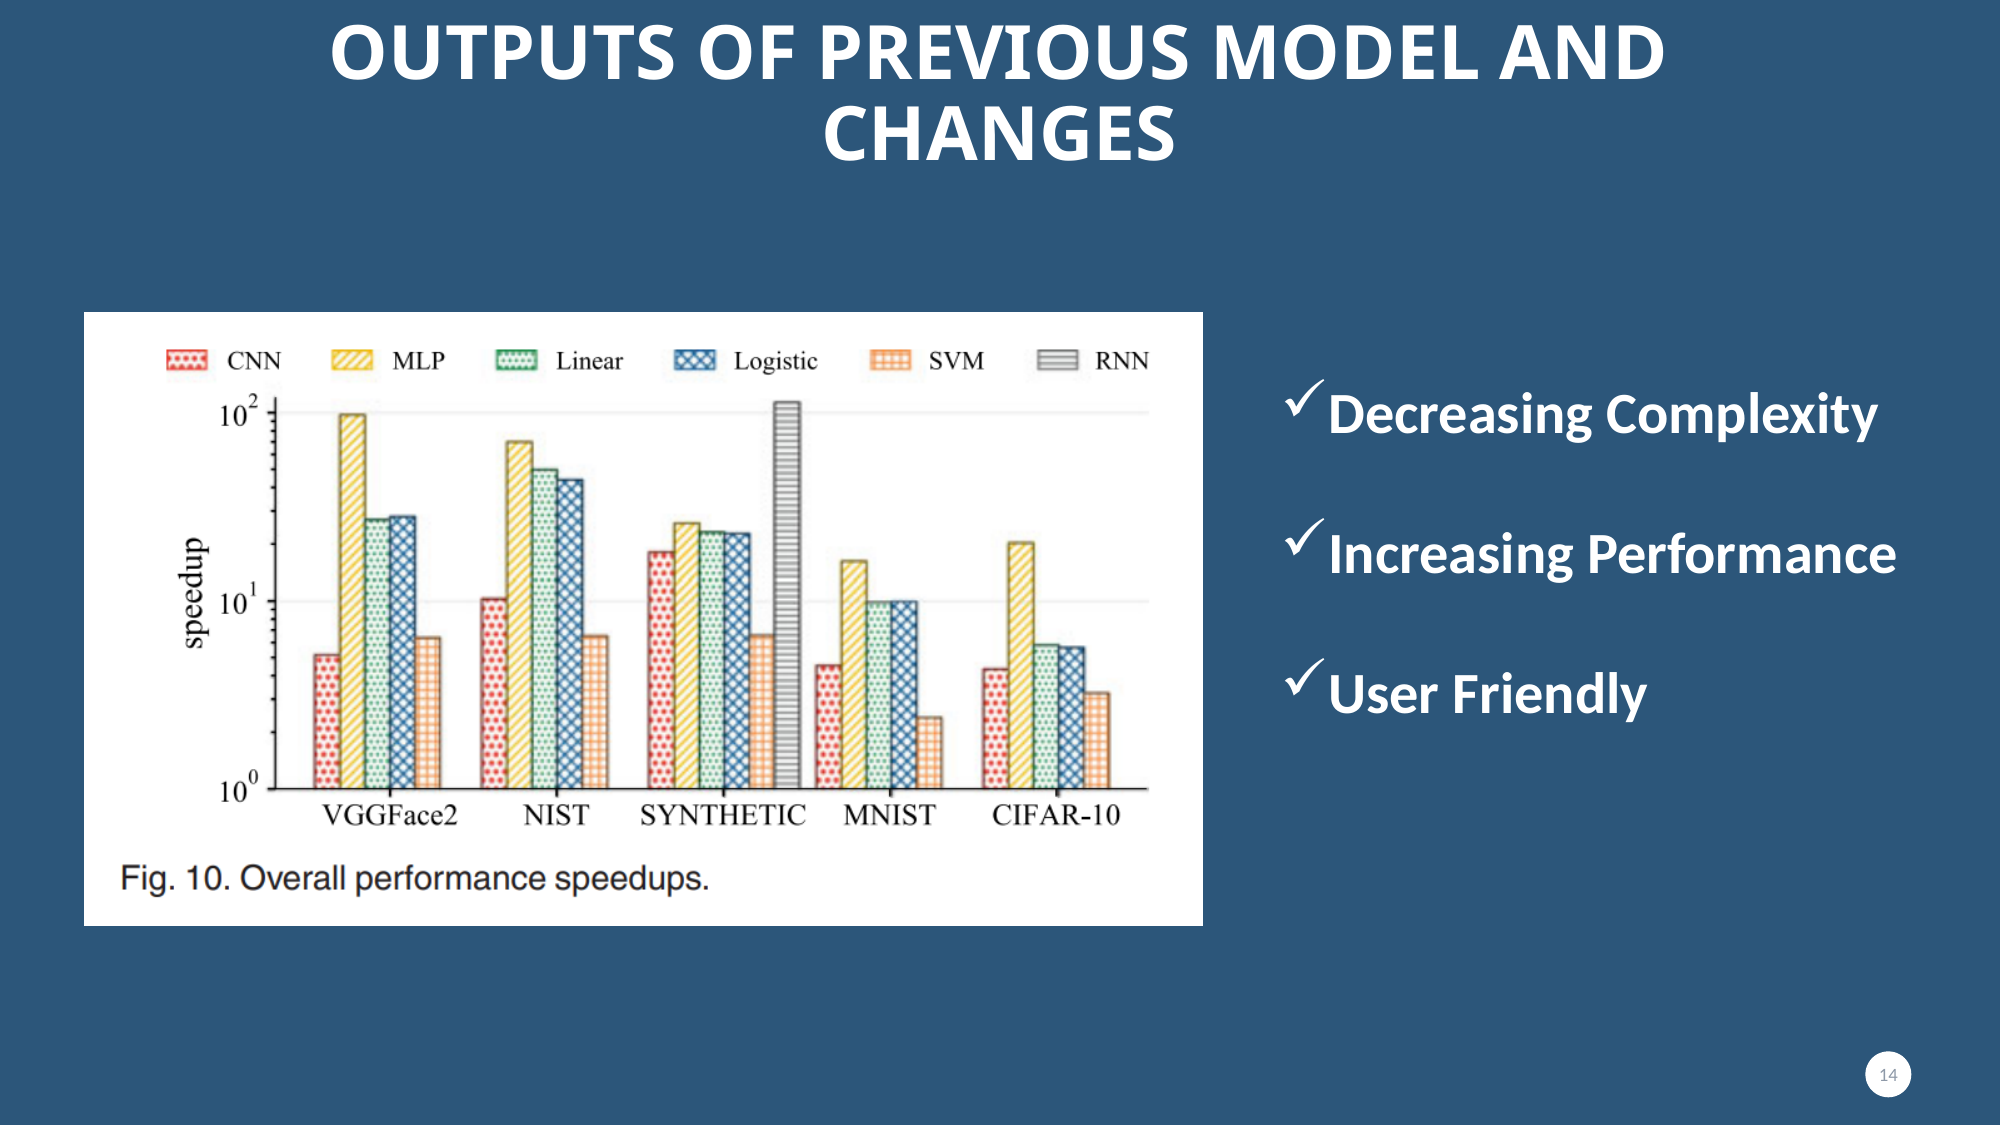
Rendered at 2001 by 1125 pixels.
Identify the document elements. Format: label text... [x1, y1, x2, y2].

slide_number 14 [1864, 1059, 1913, 1090]
text_box Decreasing Complexity Increasing Performance User Friendly [1265, 367, 2000, 778]
picture [84, 312, 1203, 926]
title Outputs of previous model and changes [136, 29, 1862, 185]
